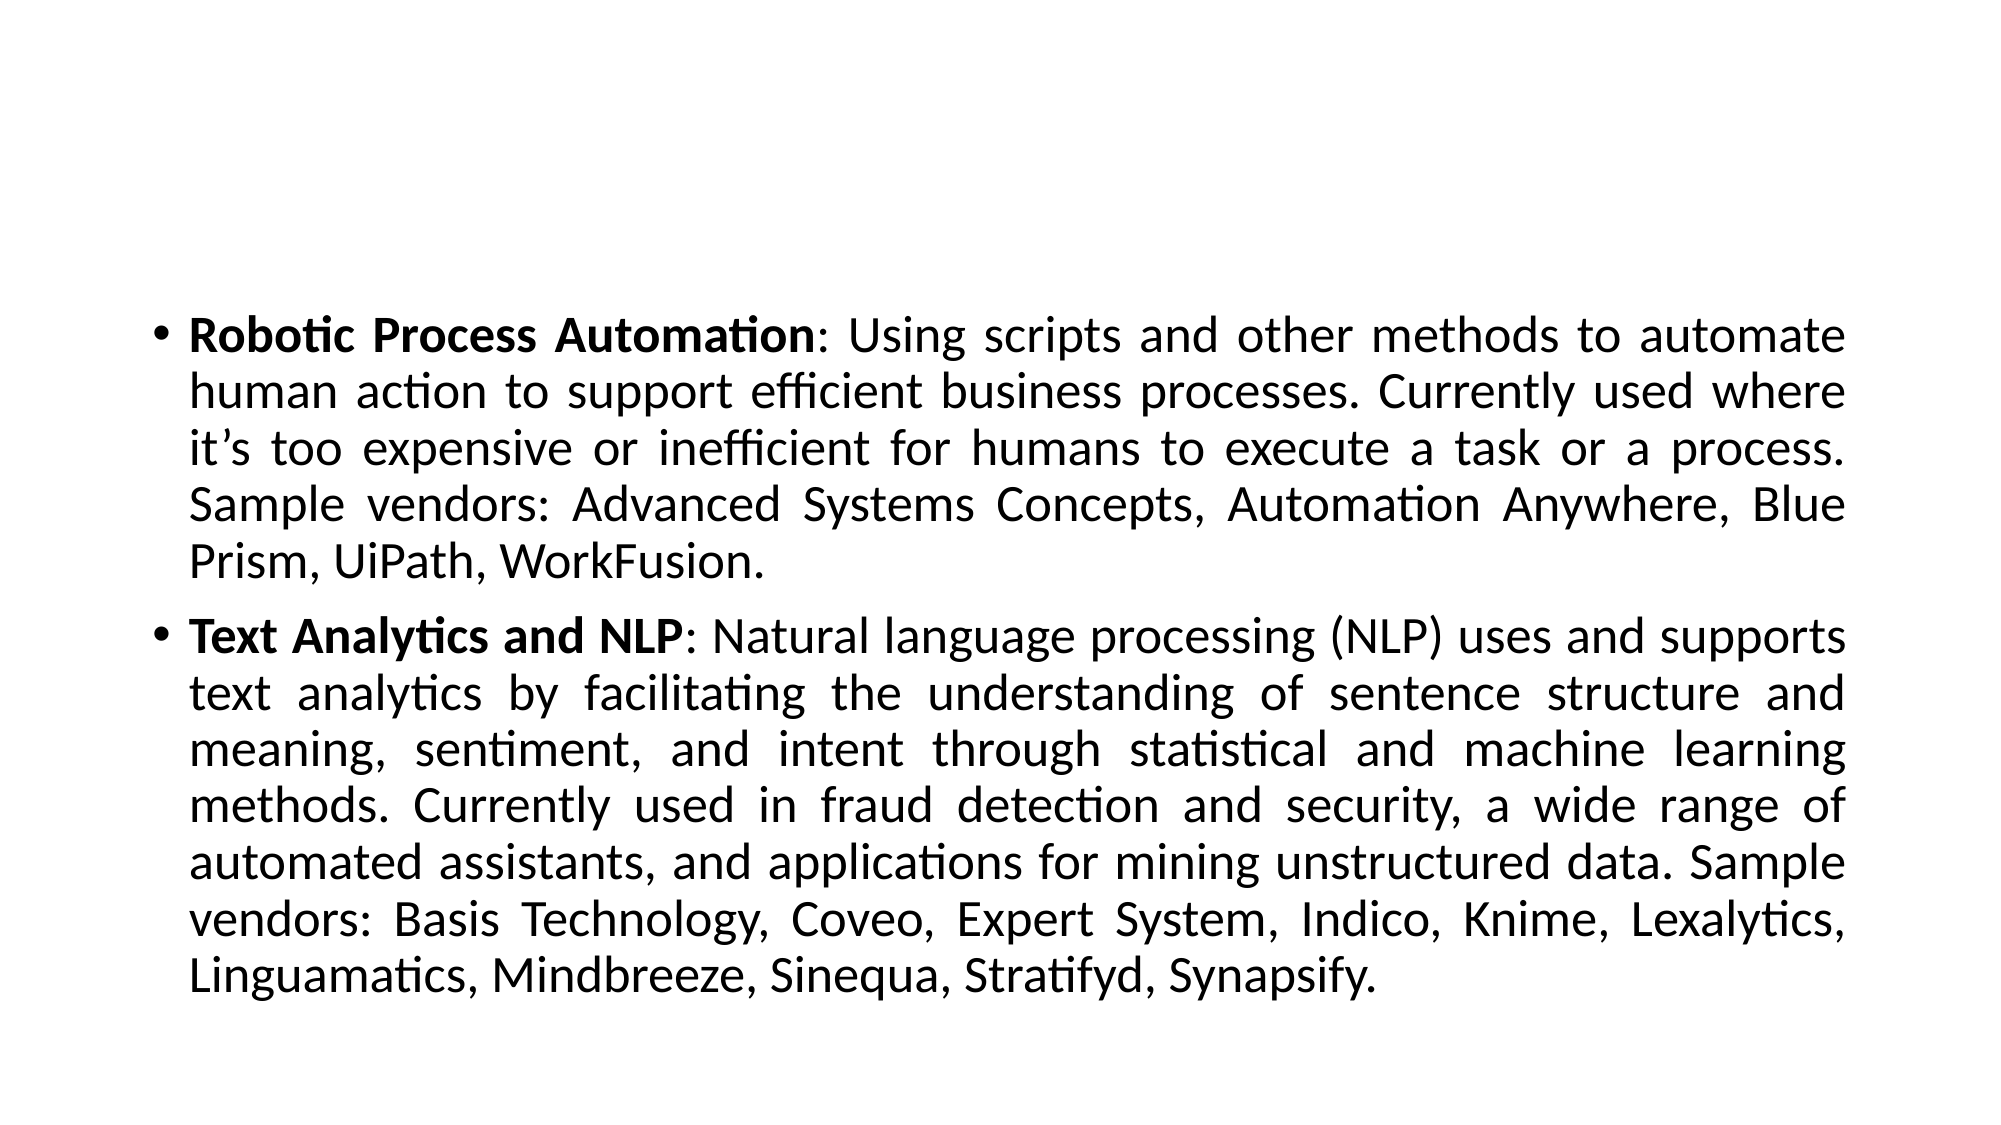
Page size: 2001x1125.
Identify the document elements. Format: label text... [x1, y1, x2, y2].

list Robotic Process Automation: Using scripts and other methods to automate human action to support efficient business processes. Currently used where it’s too expensive or inefficient for humans to execute a task or a process. Sample vendors: Advanced Systems Concepts, Automation Anywhere, Blue Prism, UiPath, WorkFusion. Text Analytics and NLP: Natural language processing (NLP) uses and supports text analytics by facilitating the understanding of sentence structure and meaning, sentiment, and intent through statistical and machine learning methods. Currently used in fraud detection and security, a wide range of automated assistants, and applications for mining unstructured data. Sample vendors: Basis Technology, Coveo, Expert System, Indico, Knime, Lexalytics, Linguamatics, Mindbreeze, Sinequa, Stratifyd, Synapsify. [137, 299, 1863, 1014]
